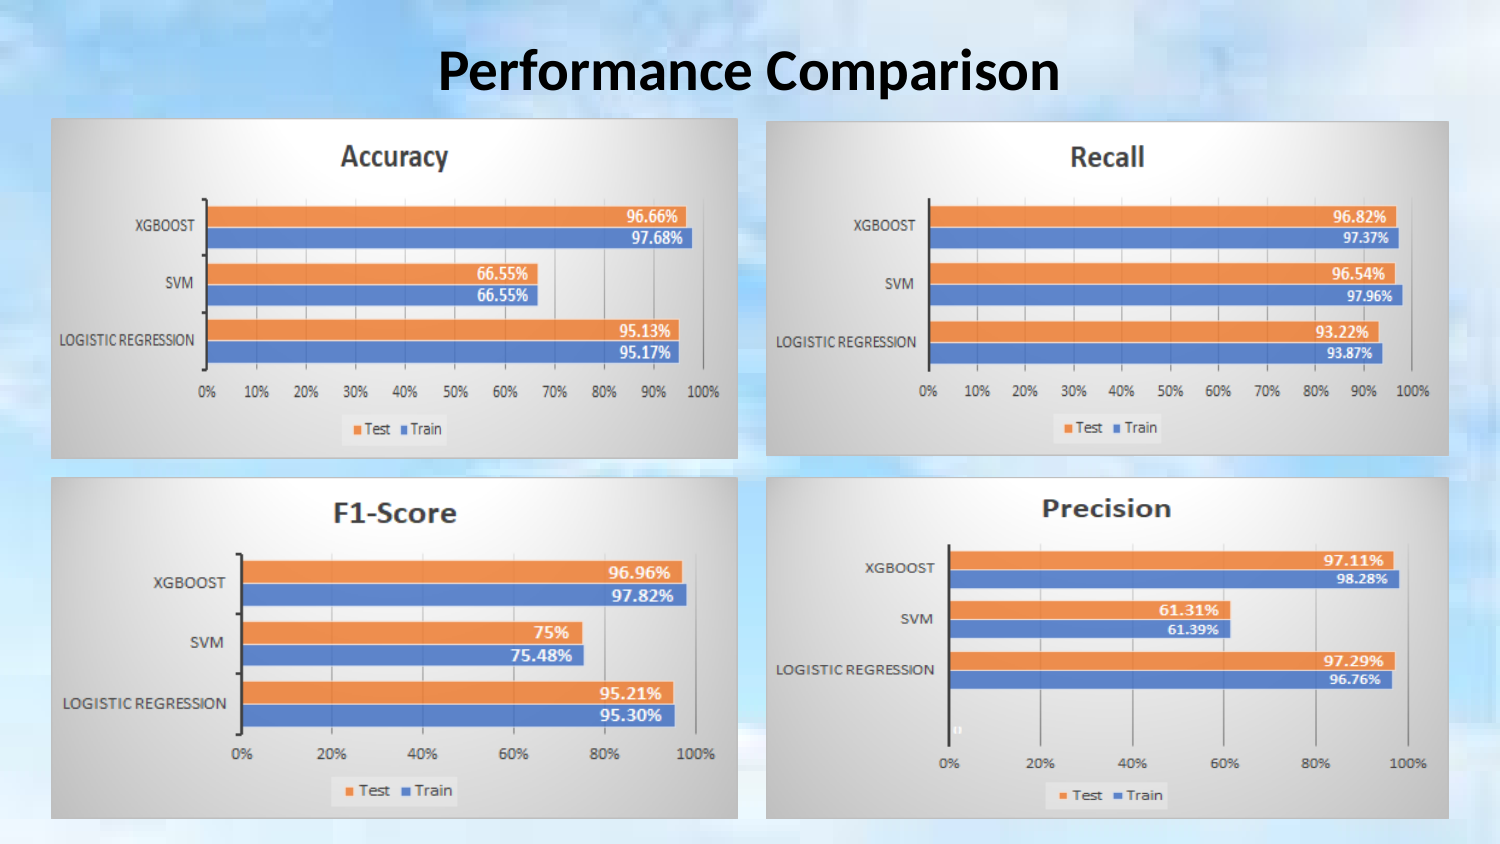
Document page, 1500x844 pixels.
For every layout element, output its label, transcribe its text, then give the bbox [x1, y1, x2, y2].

picture [0, 0, 1500, 844]
title Performance Comparison [51, 24, 1449, 119]
